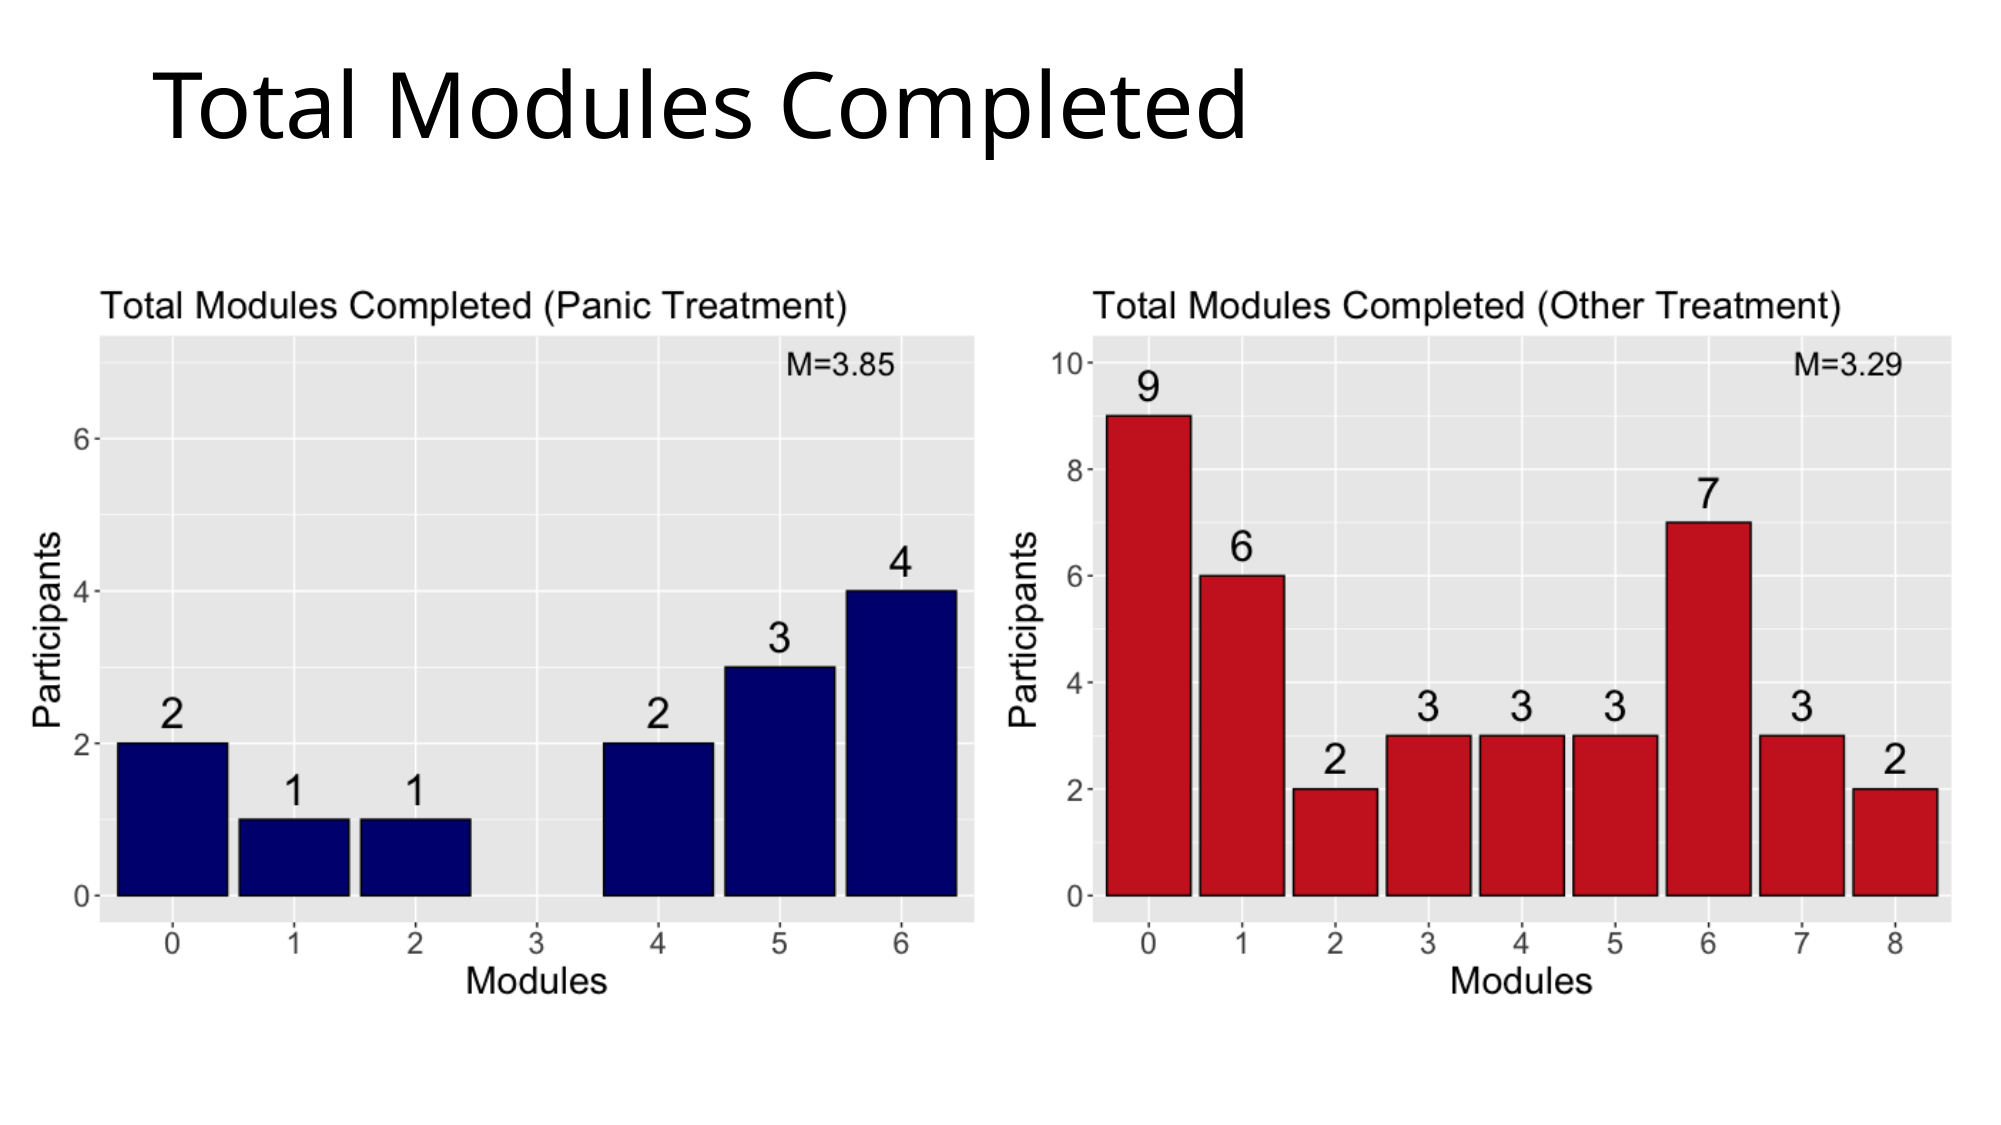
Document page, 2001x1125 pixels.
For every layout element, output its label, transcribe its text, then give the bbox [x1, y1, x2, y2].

title Total Modules Completed [137, 0, 1863, 218]
picture [999, 280, 1962, 1012]
picture [22, 280, 985, 1012]
